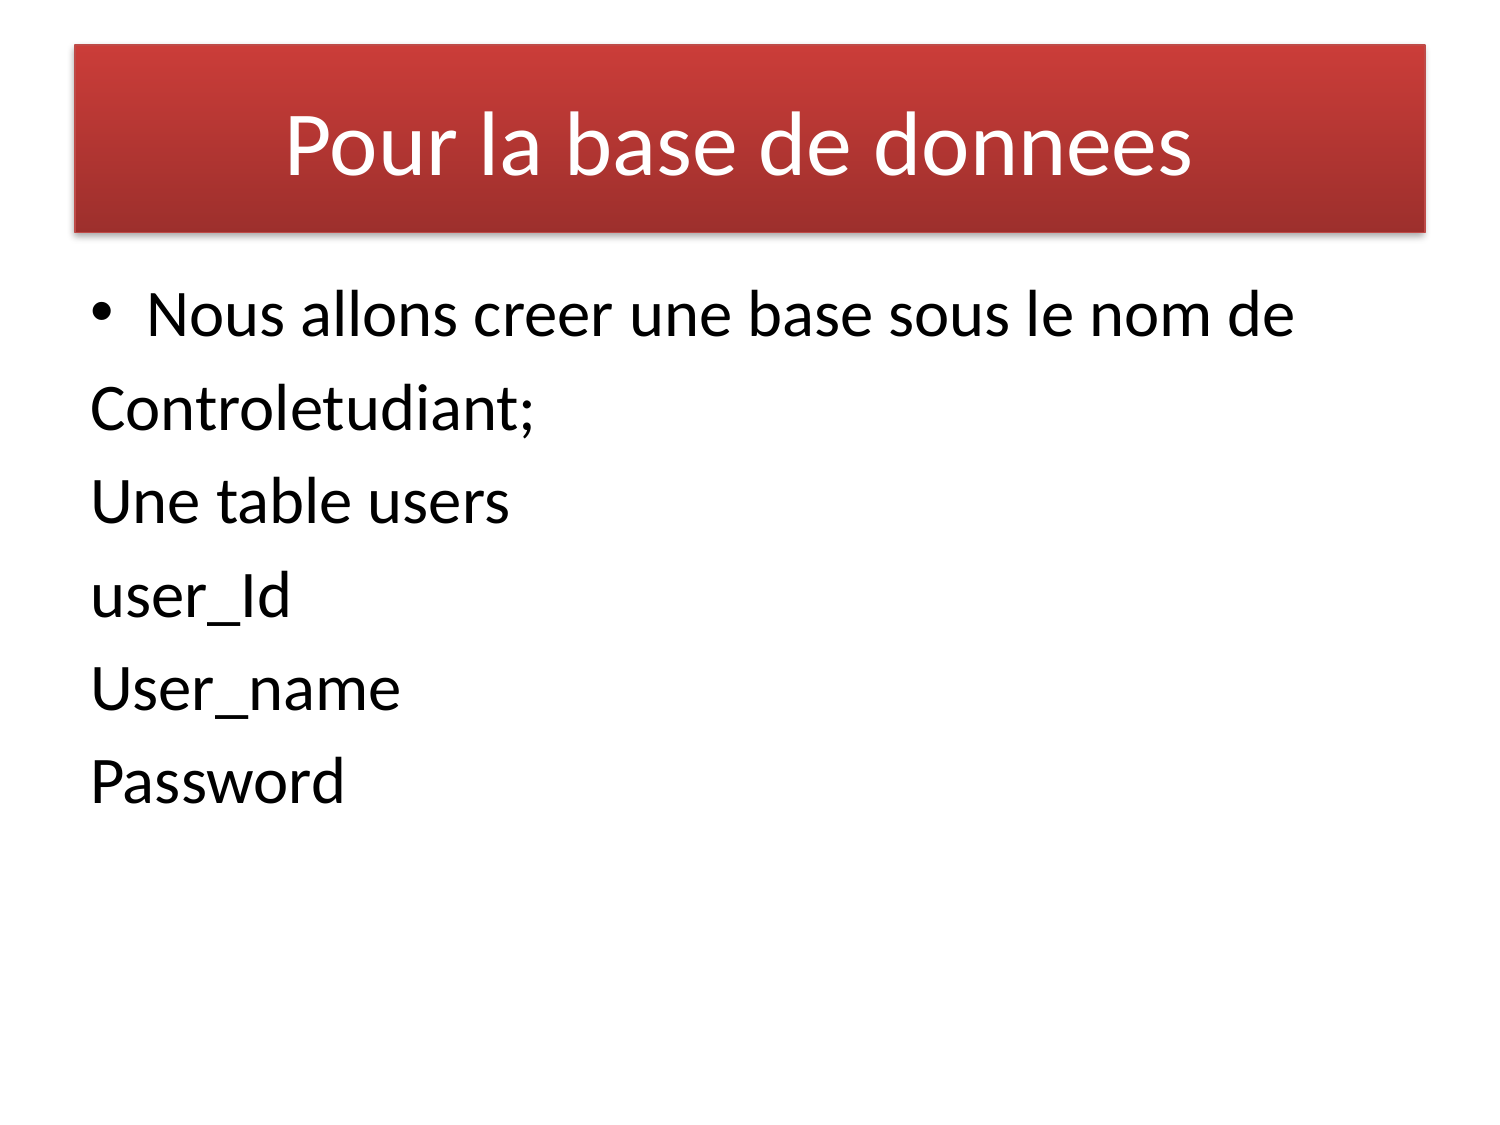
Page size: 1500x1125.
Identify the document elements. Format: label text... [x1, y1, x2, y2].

title Pour la base de donnees [74, 44, 1426, 233]
list Nous allons creer une base sous le nom de Controletudiant; Une table users user_Id User_name Password [75, 262, 1425, 1005]
